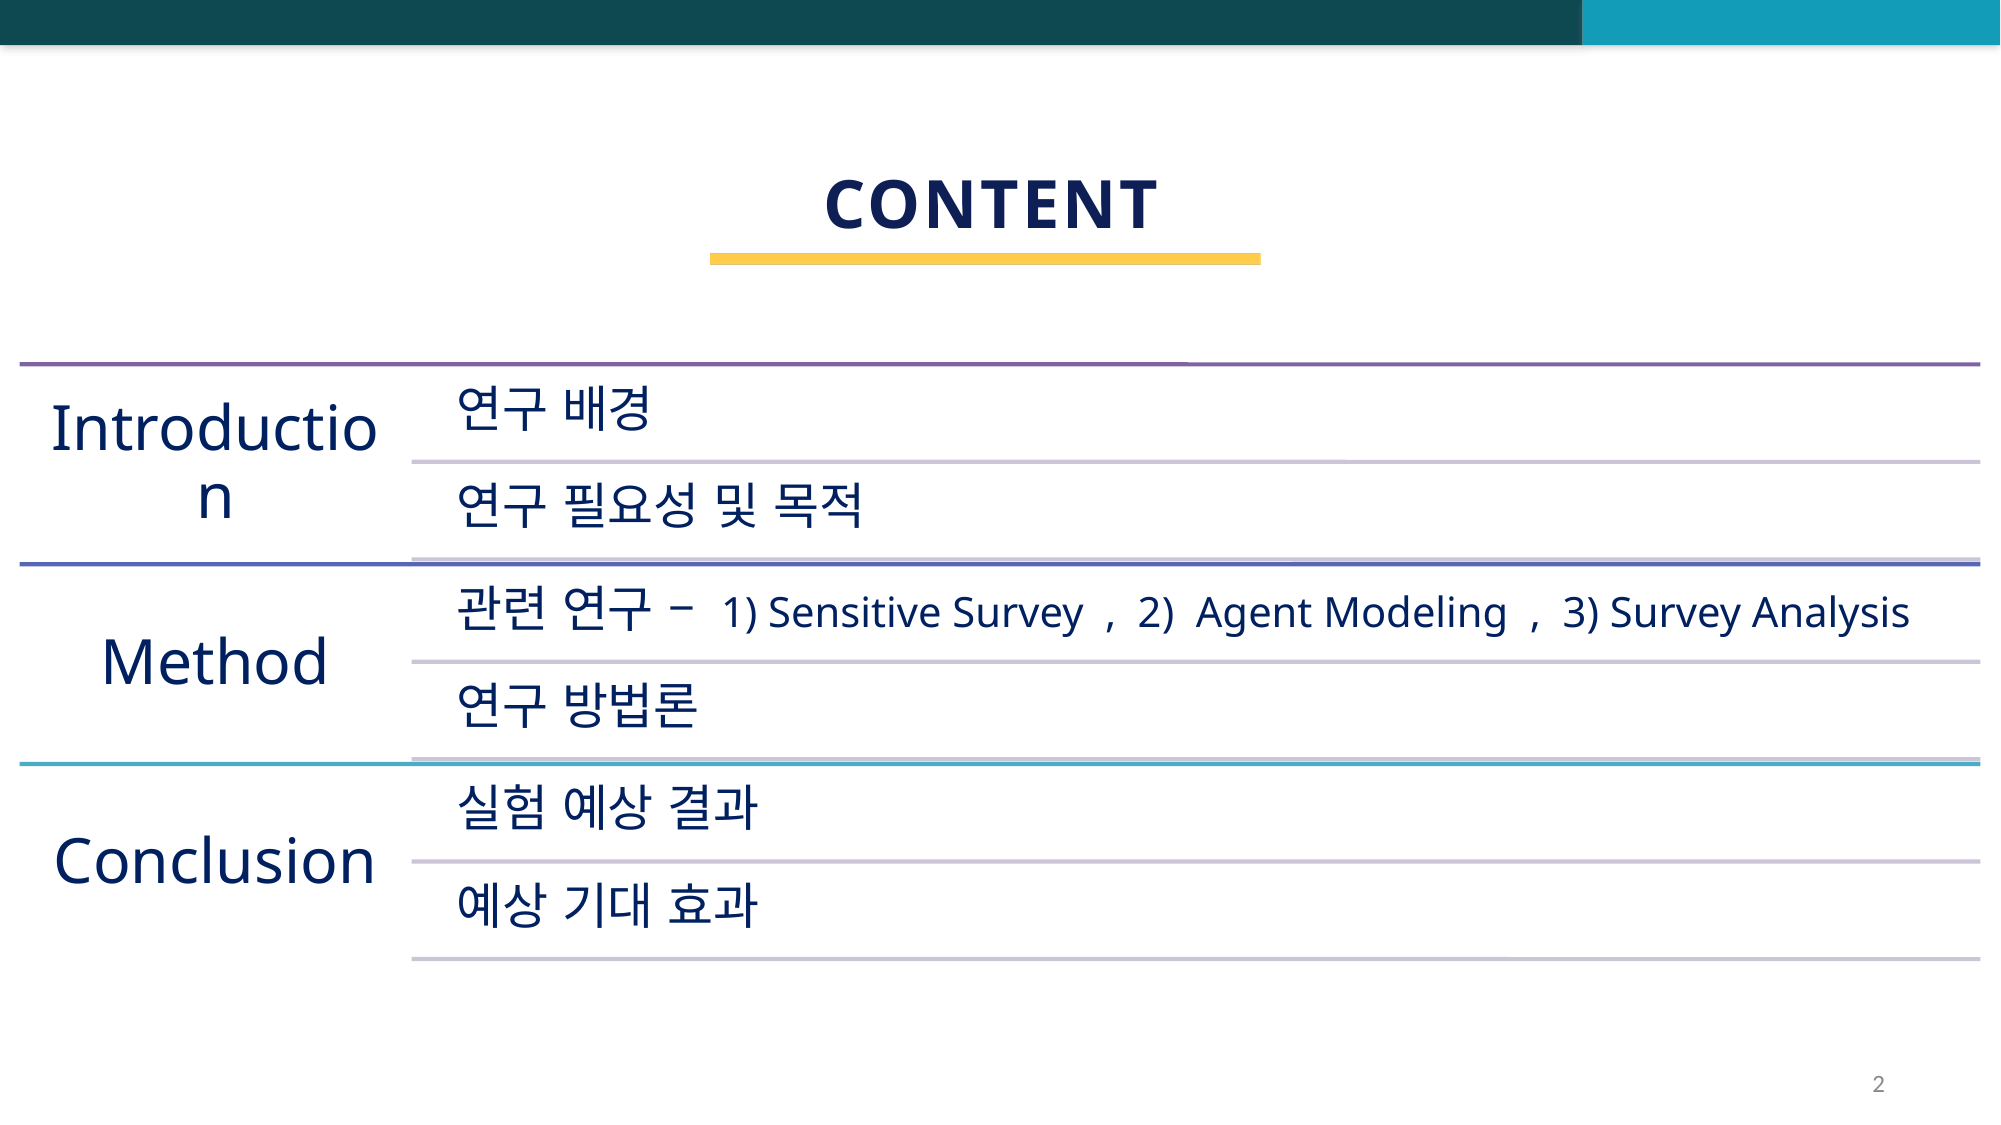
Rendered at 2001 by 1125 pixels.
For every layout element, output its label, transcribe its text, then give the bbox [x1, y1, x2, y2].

text_box CONTENT [694, 154, 1288, 248]
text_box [709, 236, 1261, 282]
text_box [19, 363, 1981, 965]
slide_number 2 [1433, 1062, 1900, 1103]
